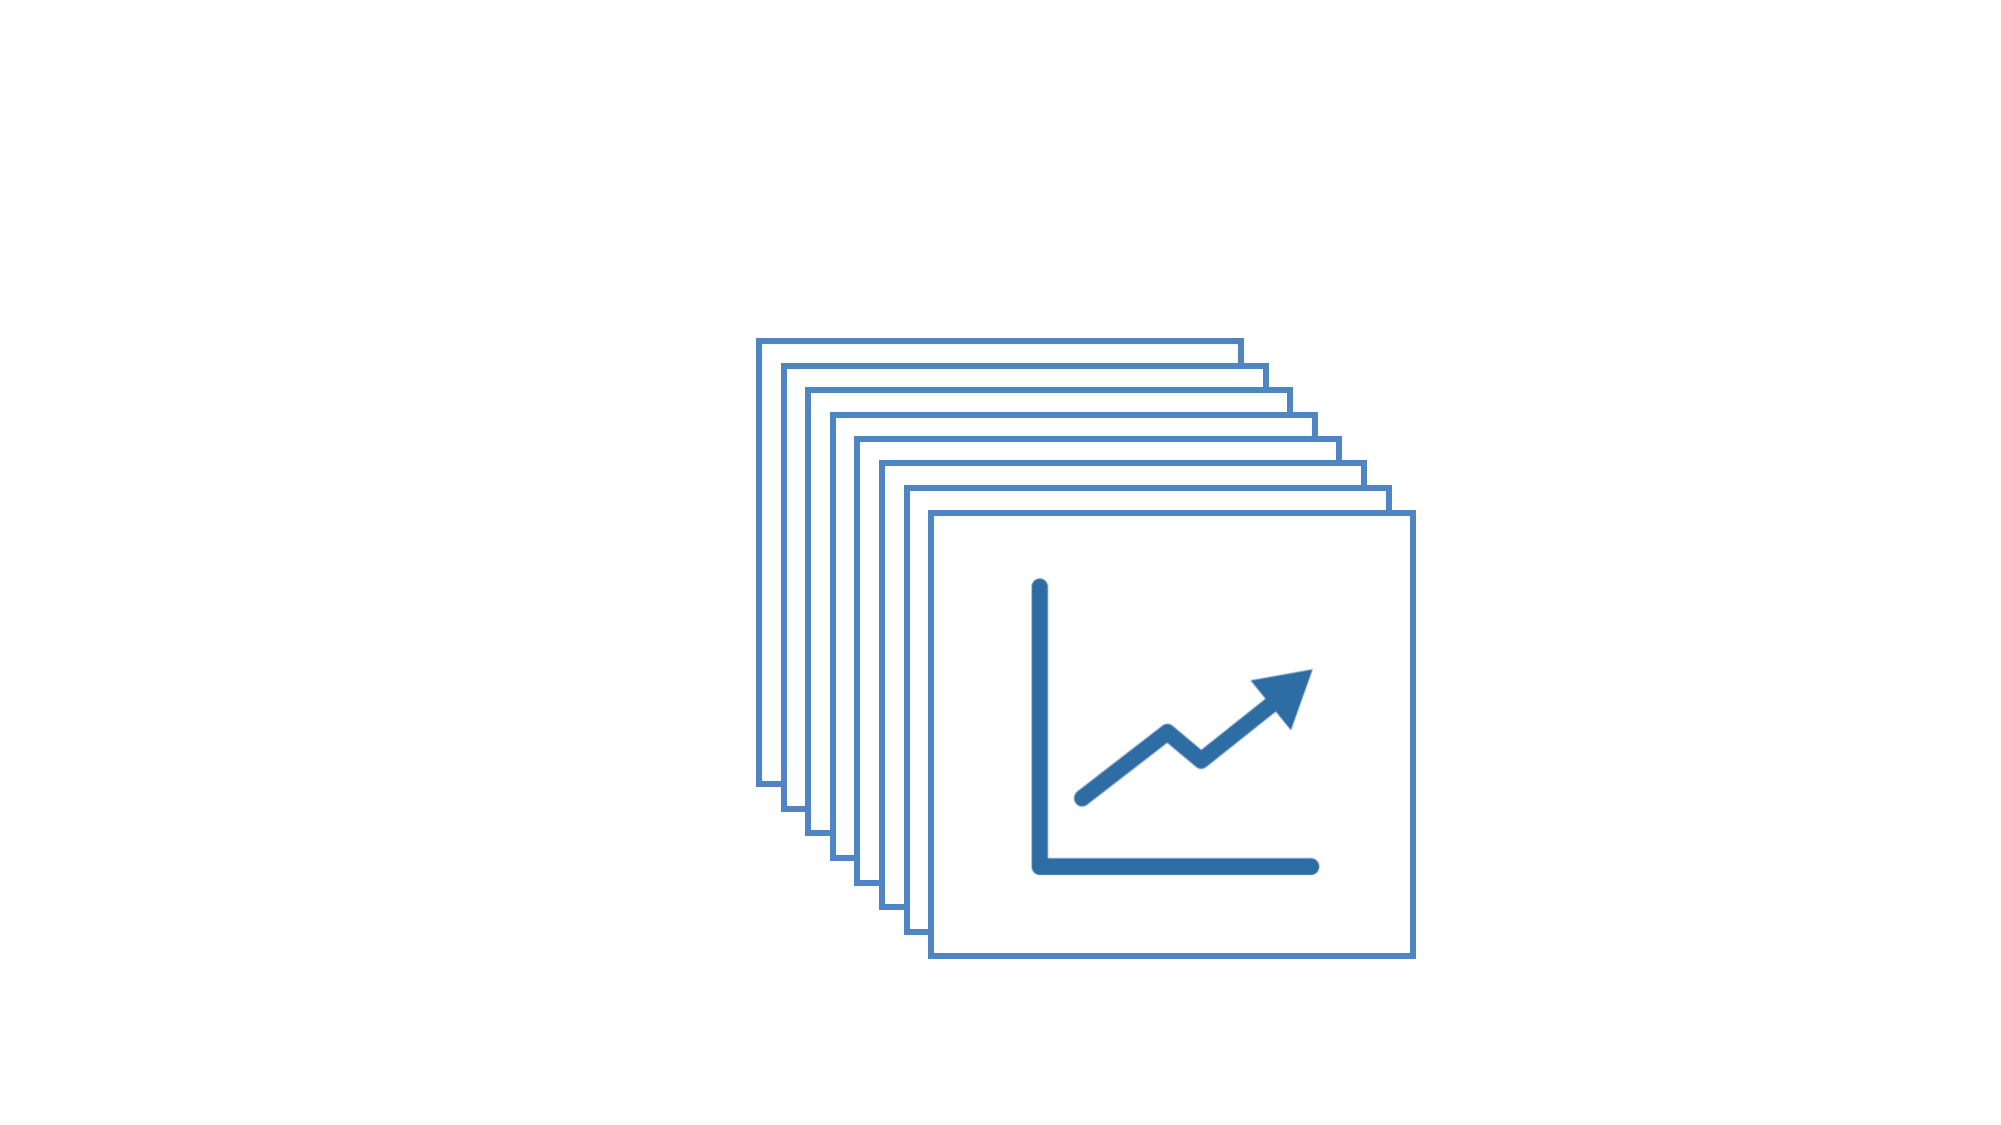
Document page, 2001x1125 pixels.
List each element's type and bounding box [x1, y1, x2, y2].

picture [756, 338, 1416, 959]
